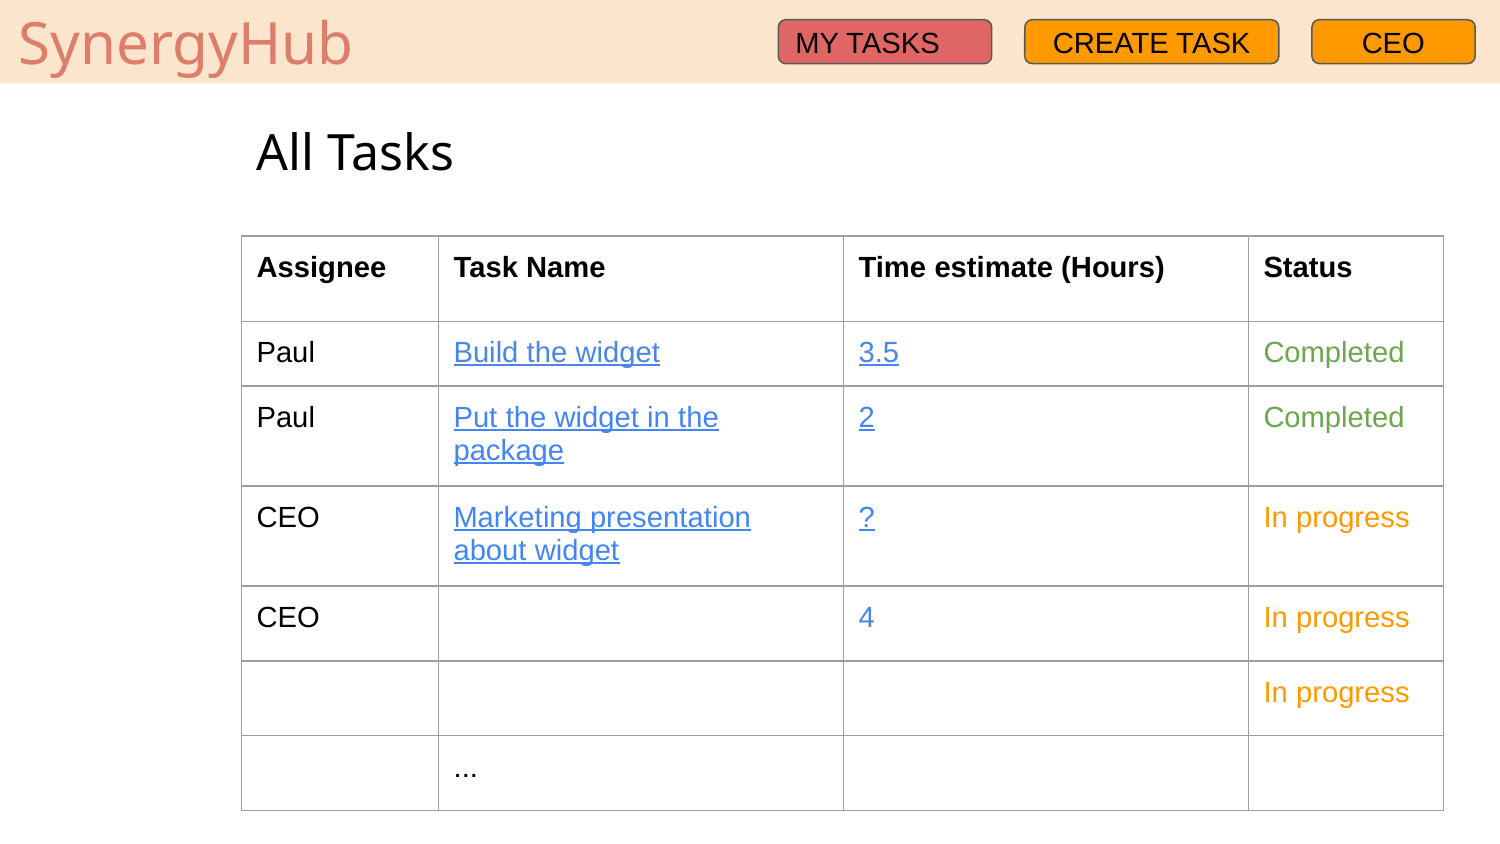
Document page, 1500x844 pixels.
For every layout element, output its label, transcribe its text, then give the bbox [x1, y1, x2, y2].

table_cell [844, 662, 1248, 735]
table_cell In progress [1249, 662, 1443, 735]
table_cell CEO [242, 587, 438, 660]
table_cell Marketing presentation about widget [439, 487, 843, 585]
text_box All Tasks [241, 105, 496, 195]
text_box CREATE TASK [1024, 19, 1279, 64]
table_cell 4 [844, 587, 1248, 660]
text_box [759, 0, 1500, 84]
table_cell In progress [1249, 487, 1443, 585]
table_cell Completed [1249, 322, 1443, 385]
table_cell 3.5 [844, 322, 1248, 385]
table_cell [1249, 736, 1443, 810]
table_cell ? [844, 487, 1248, 585]
table_cell In progress [1249, 587, 1443, 660]
table_cell 2 [844, 387, 1248, 485]
table_cell CEO [242, 487, 438, 585]
table_cell [439, 662, 843, 735]
table_cell ... [439, 736, 843, 810]
text_box SynergyHub [3, 0, 759, 92]
table_cell Put the widget in the package [439, 387, 843, 485]
table_cell Paul [242, 322, 438, 385]
table_cell Paul [242, 387, 438, 485]
table_header Task Name [439, 237, 843, 321]
text_box MY TASKS [778, 19, 992, 64]
table_cell [844, 736, 1248, 810]
text_box CEO [1311, 19, 1476, 64]
table_cell Completed [1249, 387, 1443, 485]
table_header Status [1249, 237, 1443, 321]
table_header Assignee [242, 237, 438, 321]
table_cell [439, 587, 843, 660]
table_cell Build the widget [439, 322, 843, 385]
table_cell [242, 662, 438, 735]
table_header Time estimate (Hours) [844, 237, 1248, 321]
table_cell [242, 736, 438, 810]
